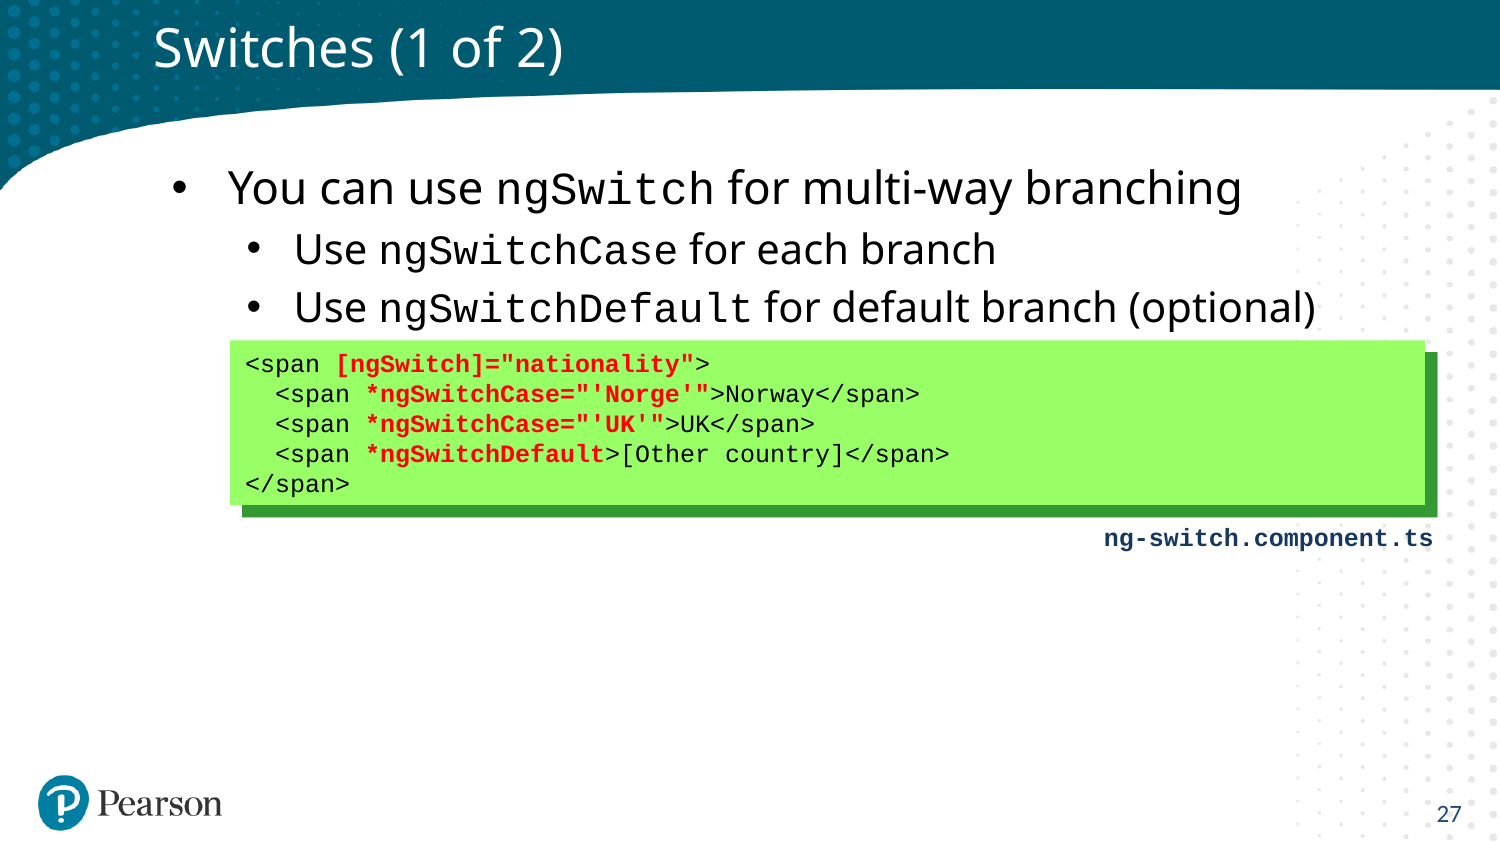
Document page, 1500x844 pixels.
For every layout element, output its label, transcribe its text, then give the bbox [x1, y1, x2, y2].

picture [0, 90, 1500, 844]
list You can use ngSwitch for multi-way branching Use ngSwitchCase for each branch Use ngSwitchDefault for default branch (optional) [156, 151, 1439, 766]
text_box <span [ngSwitch]="nationality"> <span *ngSwitchCase="'Norge'">Norway</span> <span *ngSwitchCase="'UK'">UK</span> <span *ngSwitchDefault>[Other country]</span> </span> [230, 340, 1425, 505]
text_box 27 [1406, 759, 1493, 835]
title Switches (1 of 2) [139, 6, 1378, 98]
text_box ng-switch.component.ts [1088, 514, 1449, 559]
